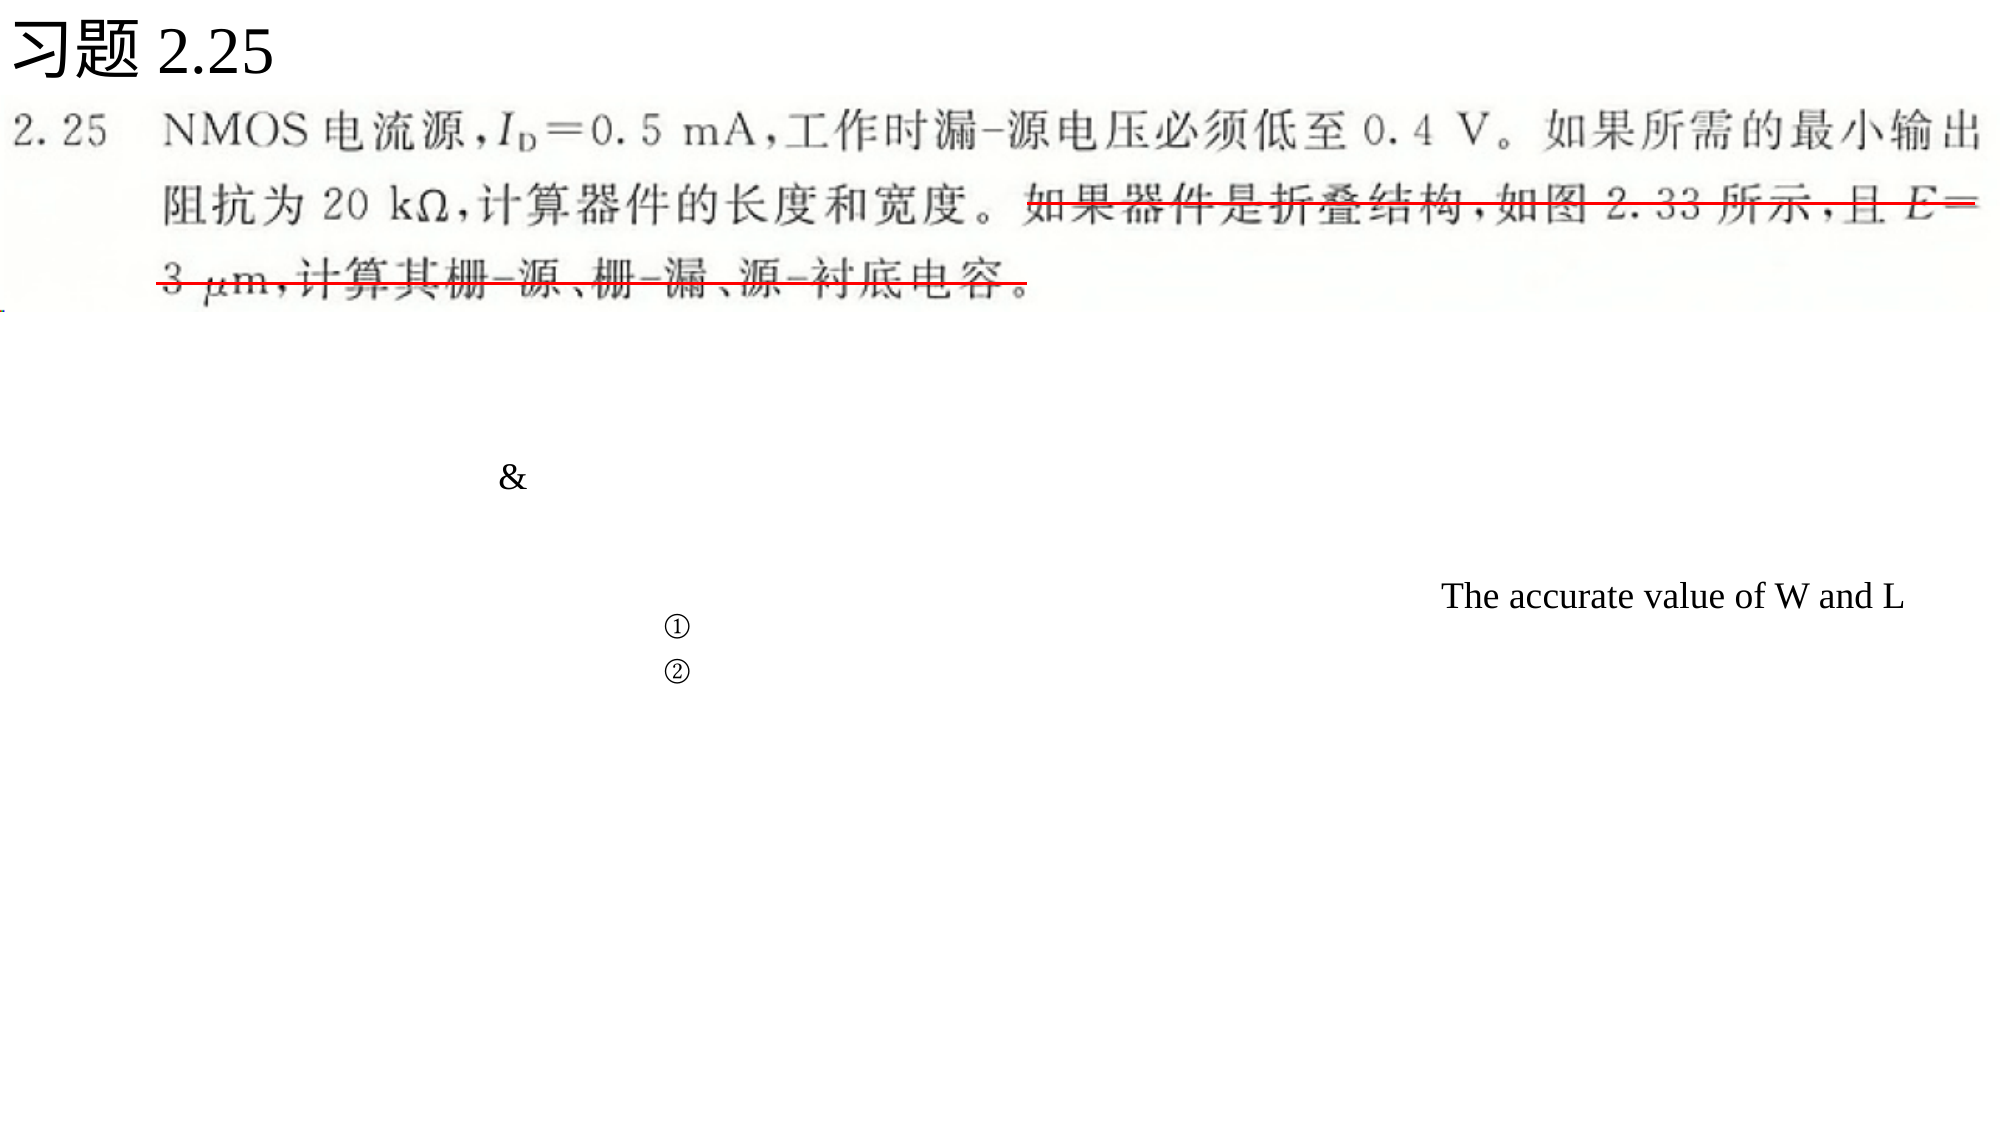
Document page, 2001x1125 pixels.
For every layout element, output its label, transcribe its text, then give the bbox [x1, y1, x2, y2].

text_box The accurate value of W and L [1426, 563, 1922, 624]
picture [0, 95, 2000, 313]
text_box 习题2.25 [0, 0, 290, 95]
